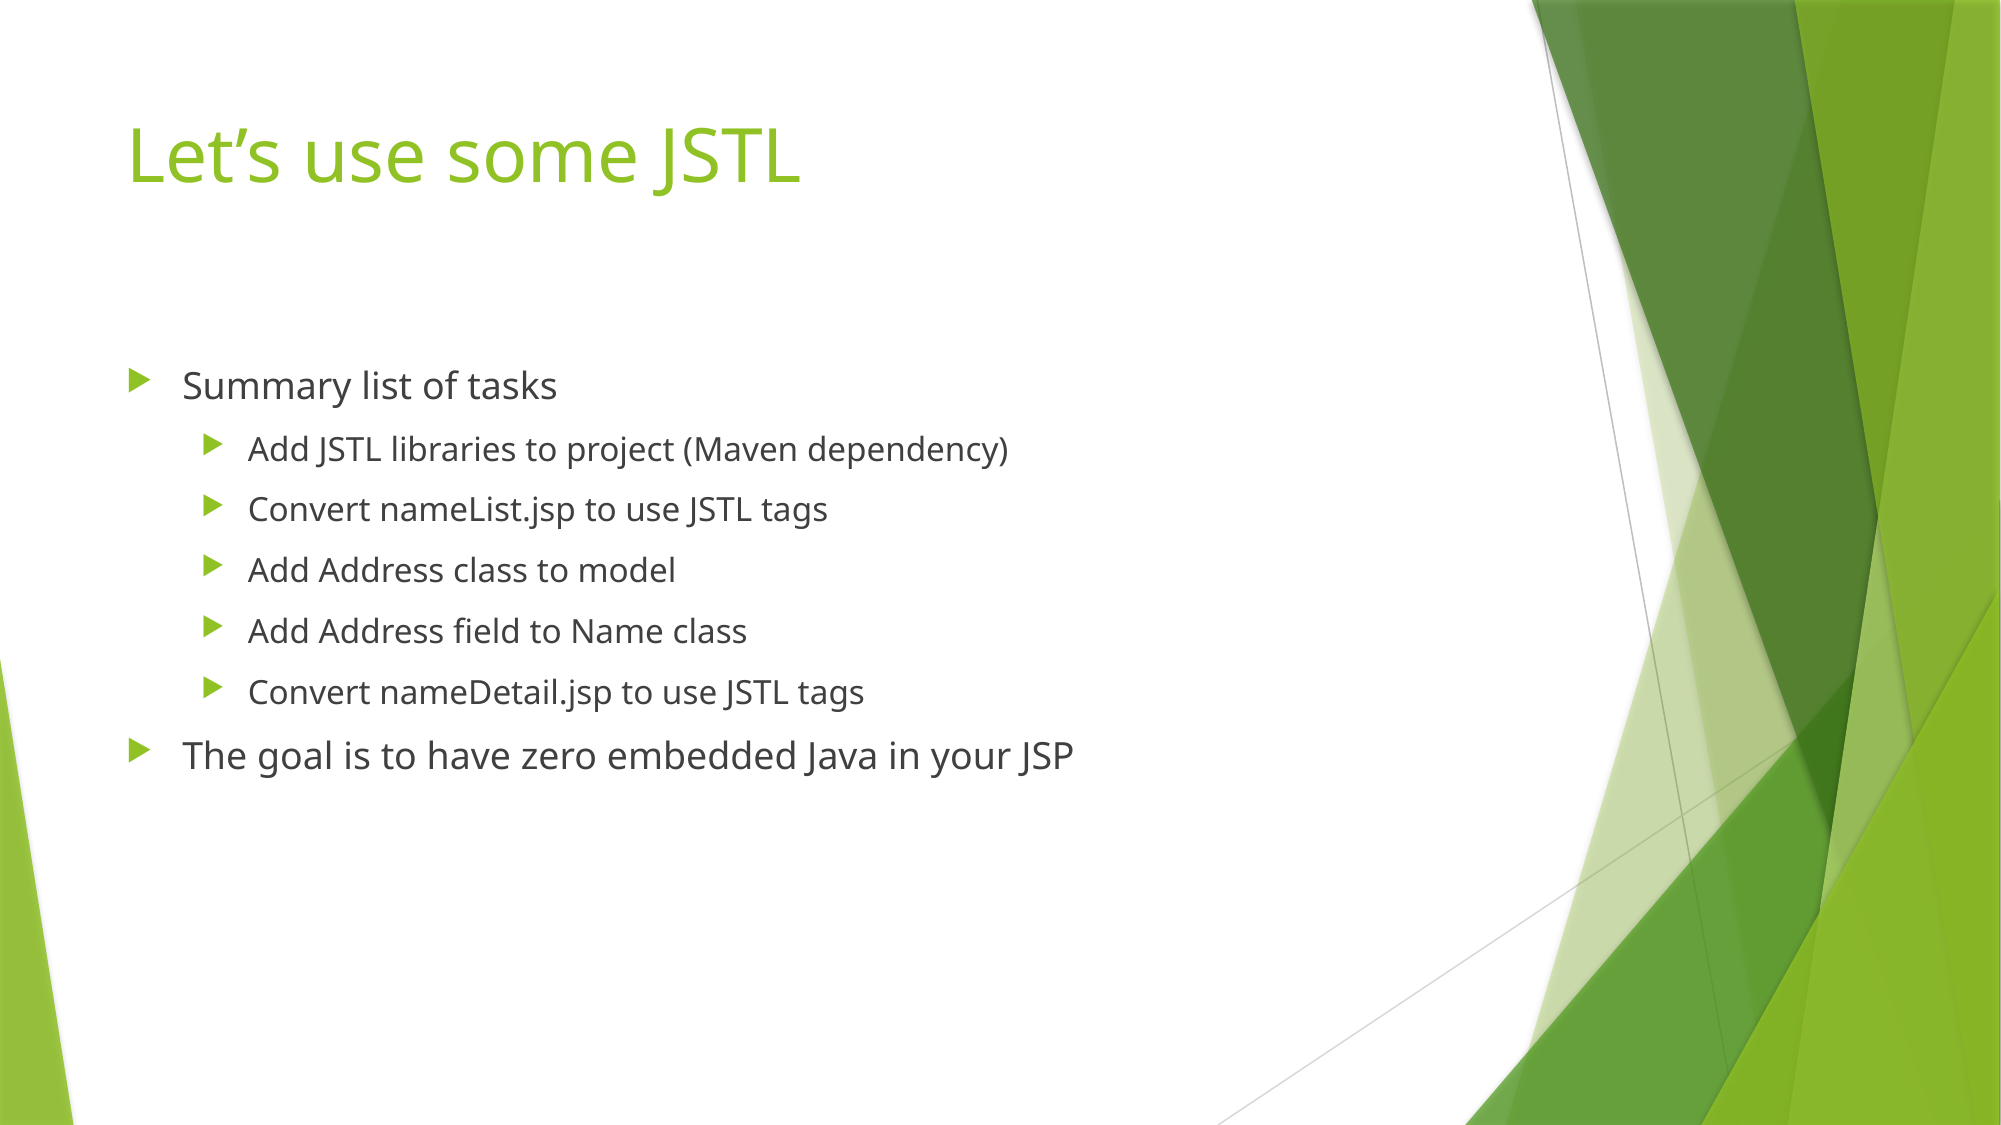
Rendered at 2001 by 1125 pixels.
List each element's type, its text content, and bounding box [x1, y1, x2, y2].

list Summary list of tasks Add JSTL libraries to project (Maven dependency) Convert nameList.jsp to use JSTL tags Add Address class to model Add Address field to Name class Convert nameDetail.jsp to use JSTL tags The goal is to have zero embedded Java in your JSP [111, 354, 1522, 992]
title Let’s use some JSTL [111, 99, 1522, 317]
